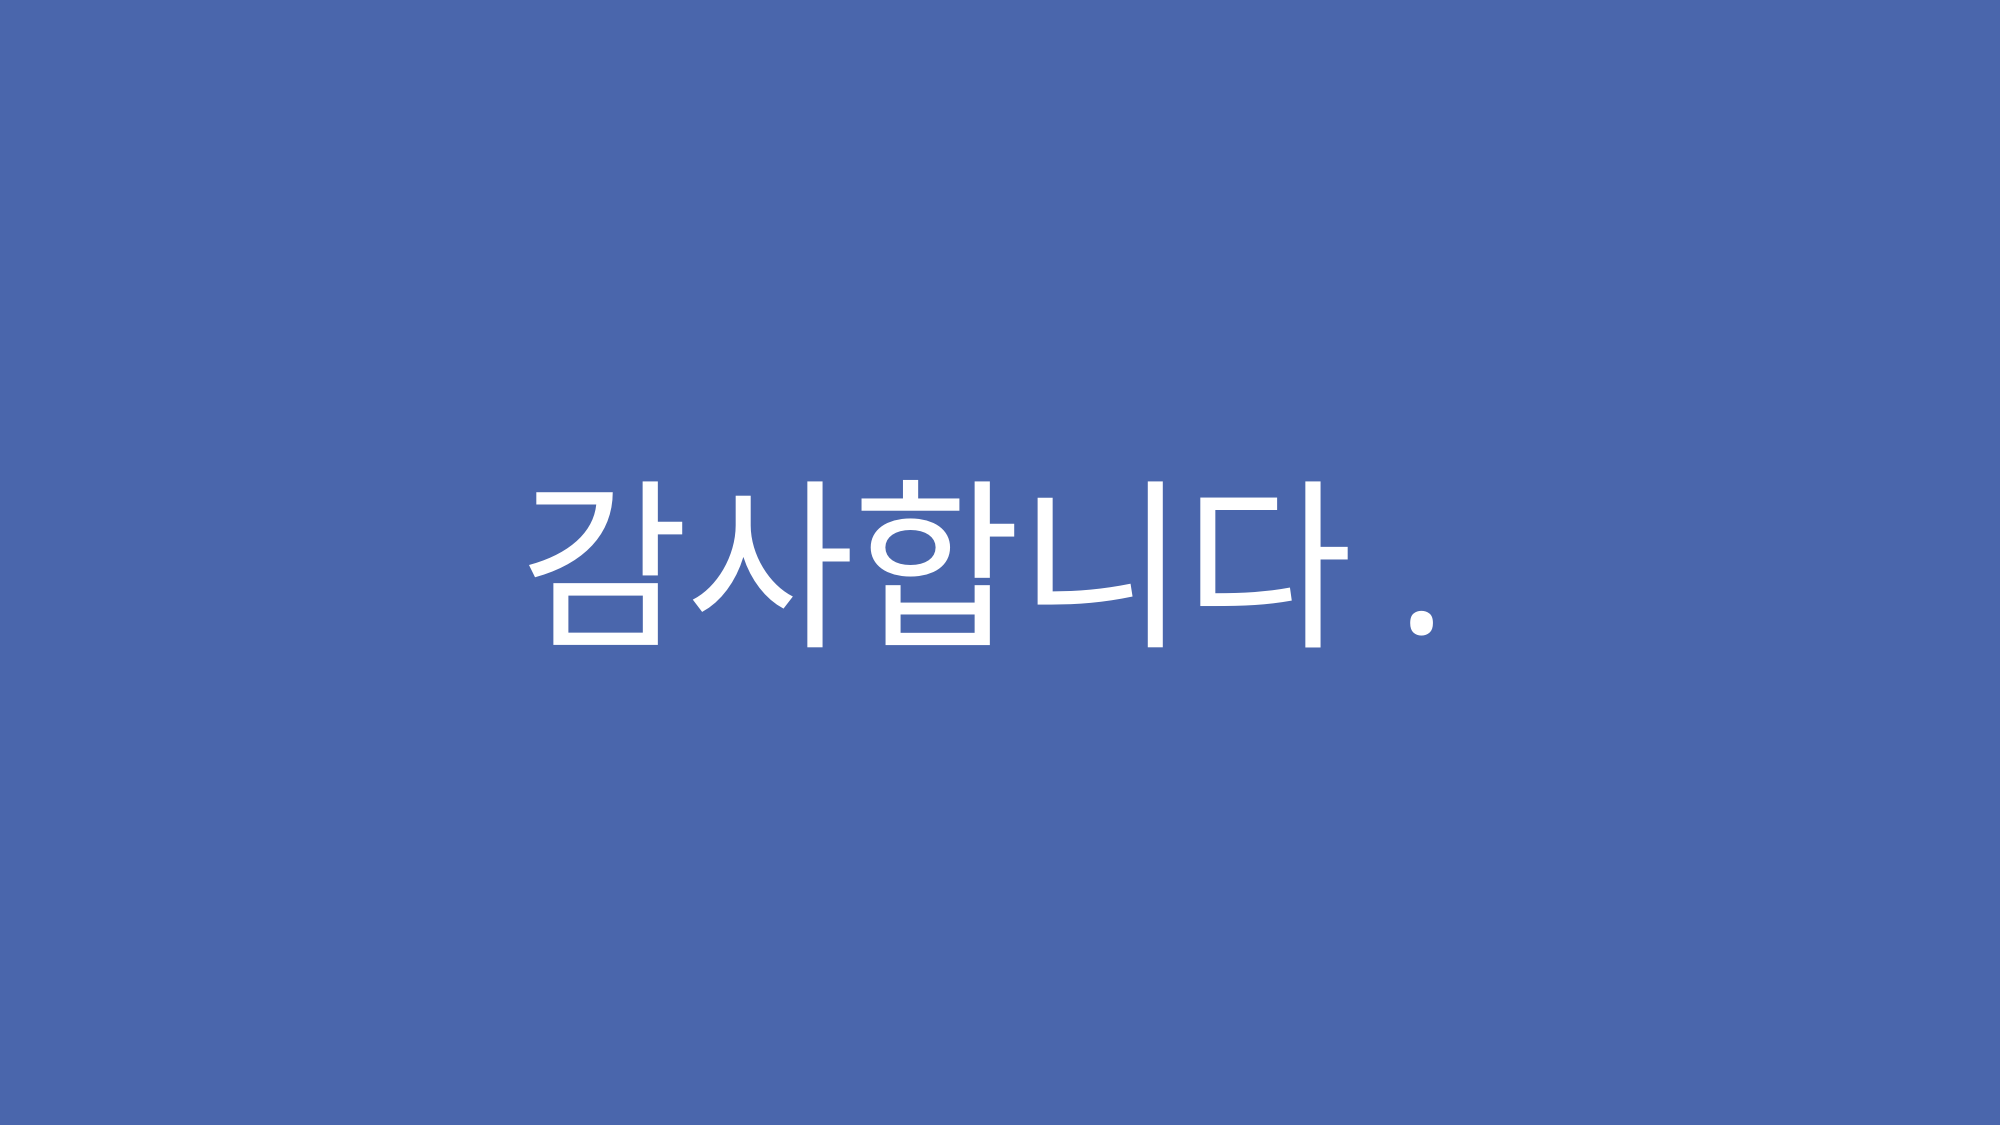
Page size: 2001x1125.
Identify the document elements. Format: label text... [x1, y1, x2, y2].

title 감사합니다. [98, 126, 1868, 677]
